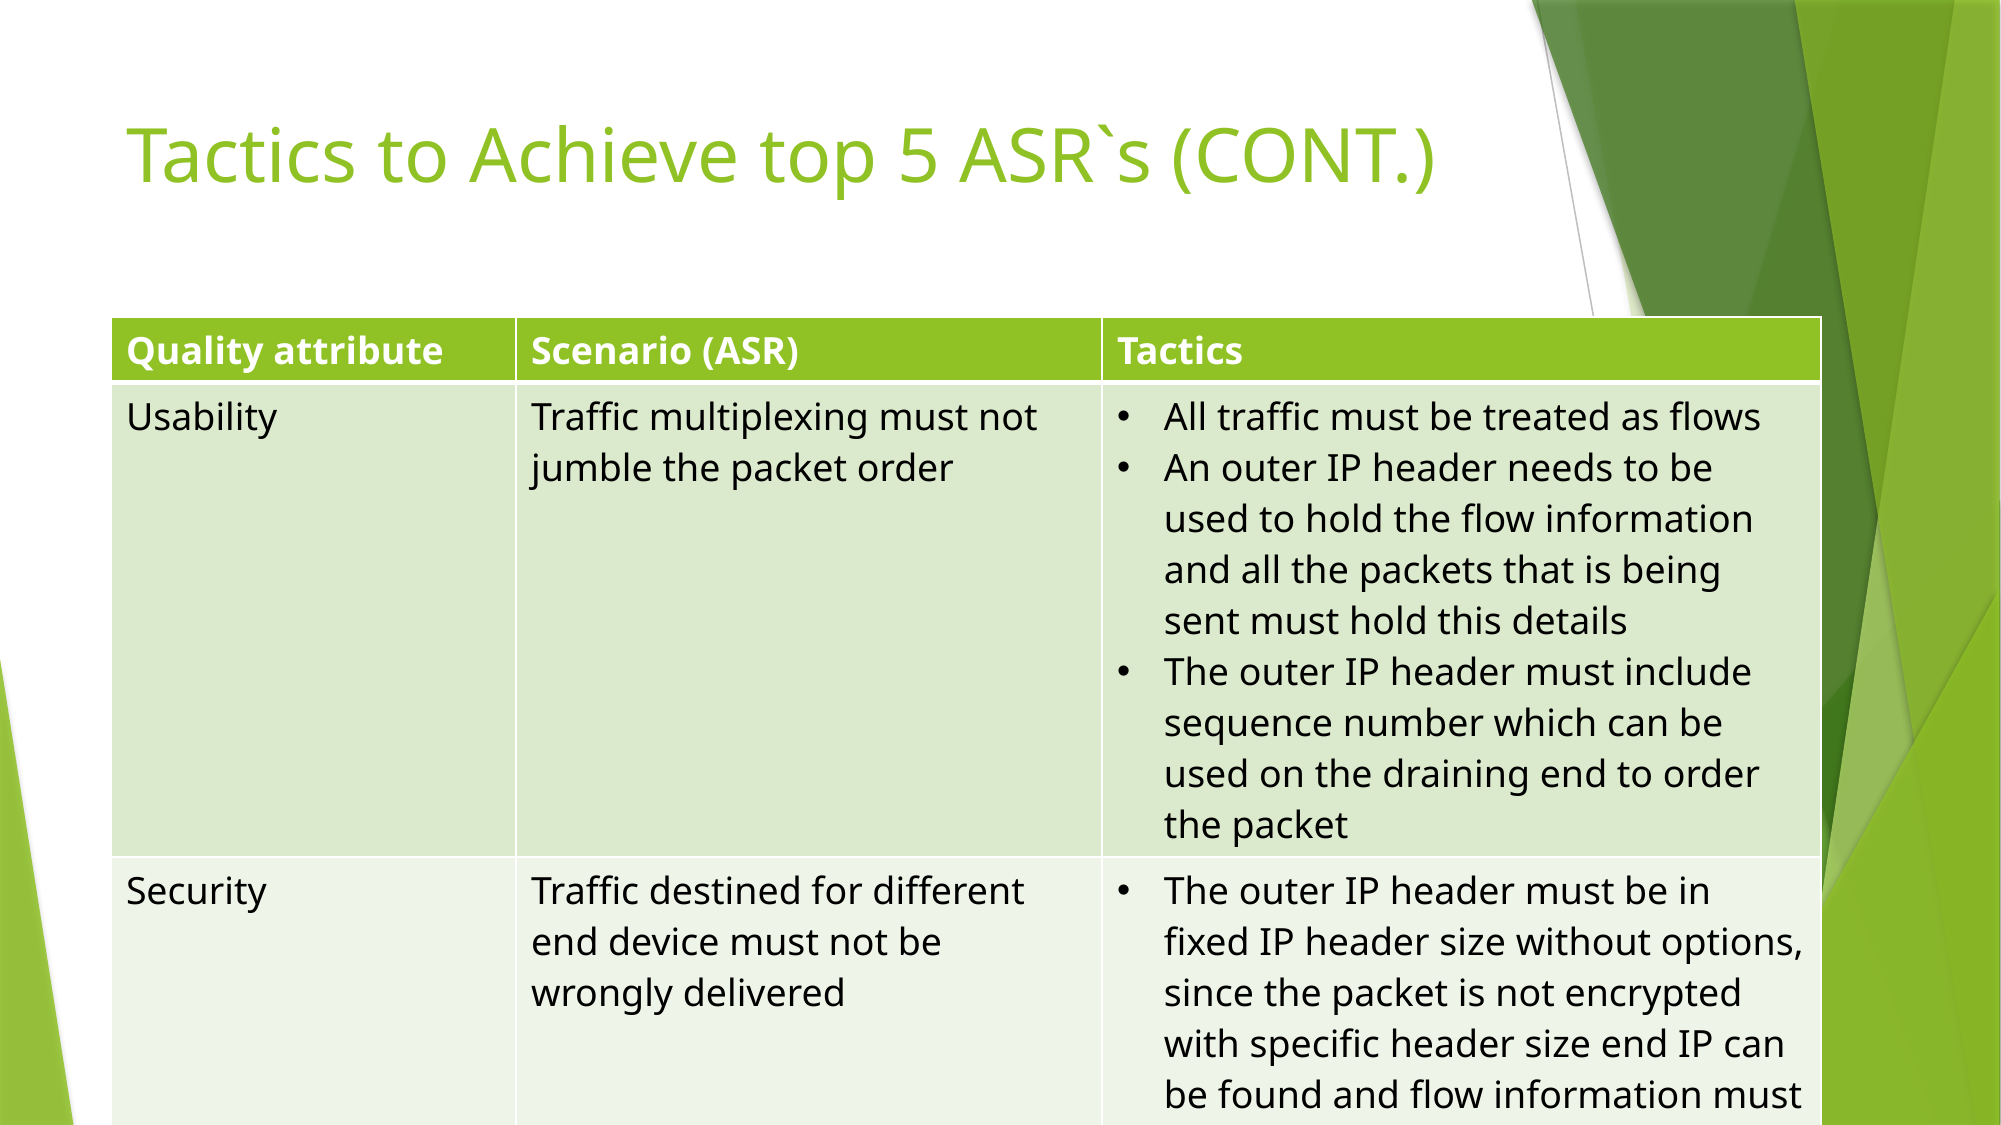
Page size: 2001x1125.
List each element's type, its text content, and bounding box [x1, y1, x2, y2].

table_header Tactics [1103, 318, 1820, 380]
table_cell Security [112, 858, 515, 1125]
table_cell Usability [112, 385, 515, 856]
table_cell The outer IP header must be in fixed IP header size without options, since the packet is not encrypted with specific header size end IP can be found and flow information must be selected based on that. [1103, 858, 1820, 1125]
table_header Scenario (ASR) [517, 318, 1101, 380]
table_cell Traffic multiplexing must not jumble the packet order [517, 385, 1101, 856]
title Tactics to Achieve top 5 ASR`s (CONT.) [111, 99, 1522, 316]
table_header Quality attribute [112, 318, 515, 380]
table_cell All traffic must be treated as flows An outer IP header needs to be used to hold the flow information and all the packets that is being sent must hold this details The outer IP header must include sequence number which can be used on the draining end to order the packet [1103, 385, 1820, 856]
table_cell Traffic destined for different end device must not be wrongly delivered [517, 858, 1101, 1125]
